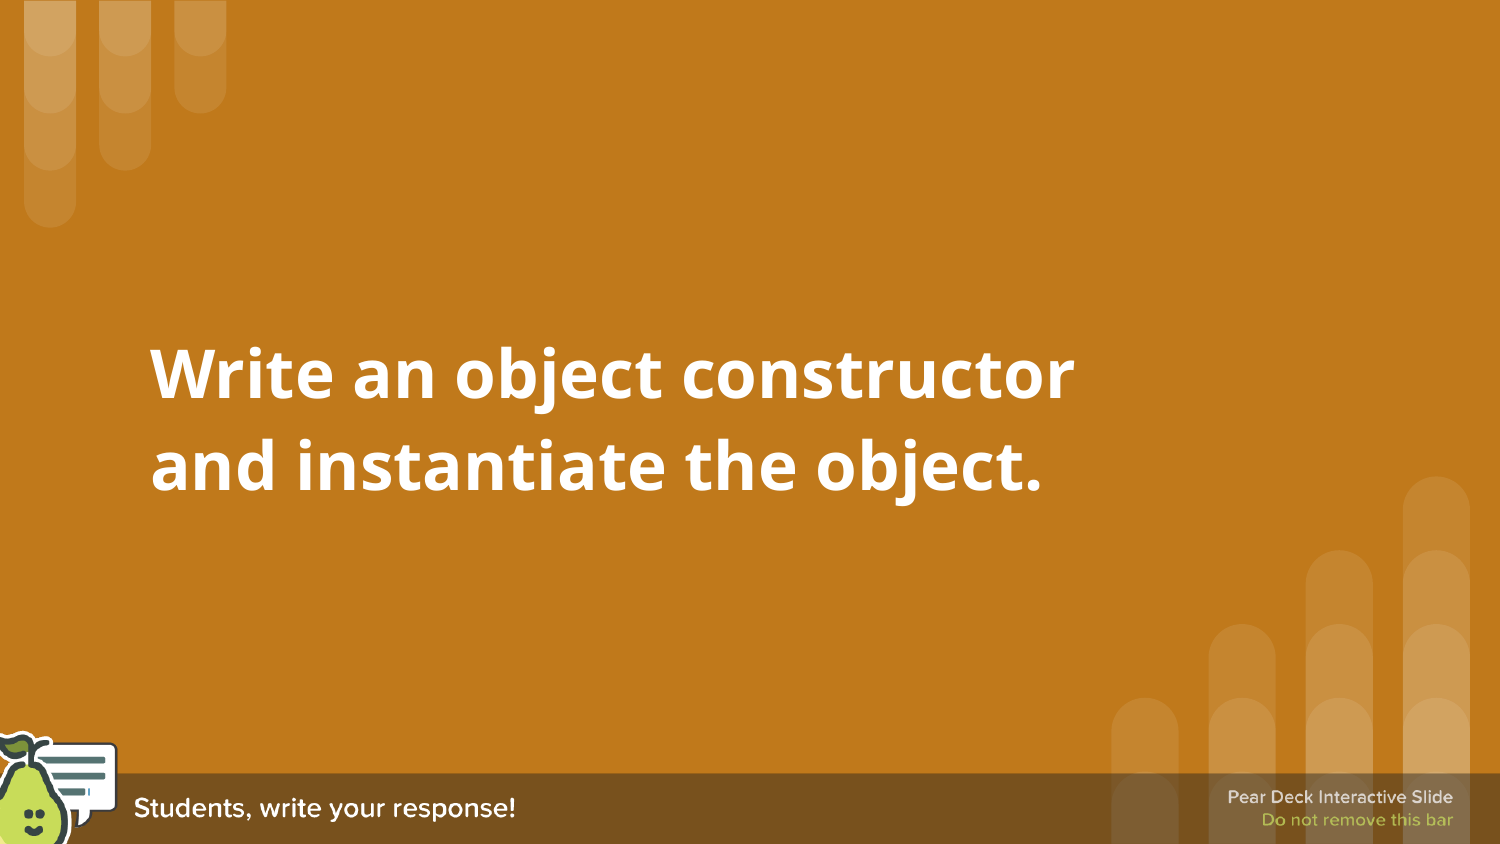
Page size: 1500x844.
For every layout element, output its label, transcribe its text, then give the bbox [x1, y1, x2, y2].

picture [0, 726, 1500, 844]
title Write an object constructor and instantiate the object. [135, 264, 1097, 572]
